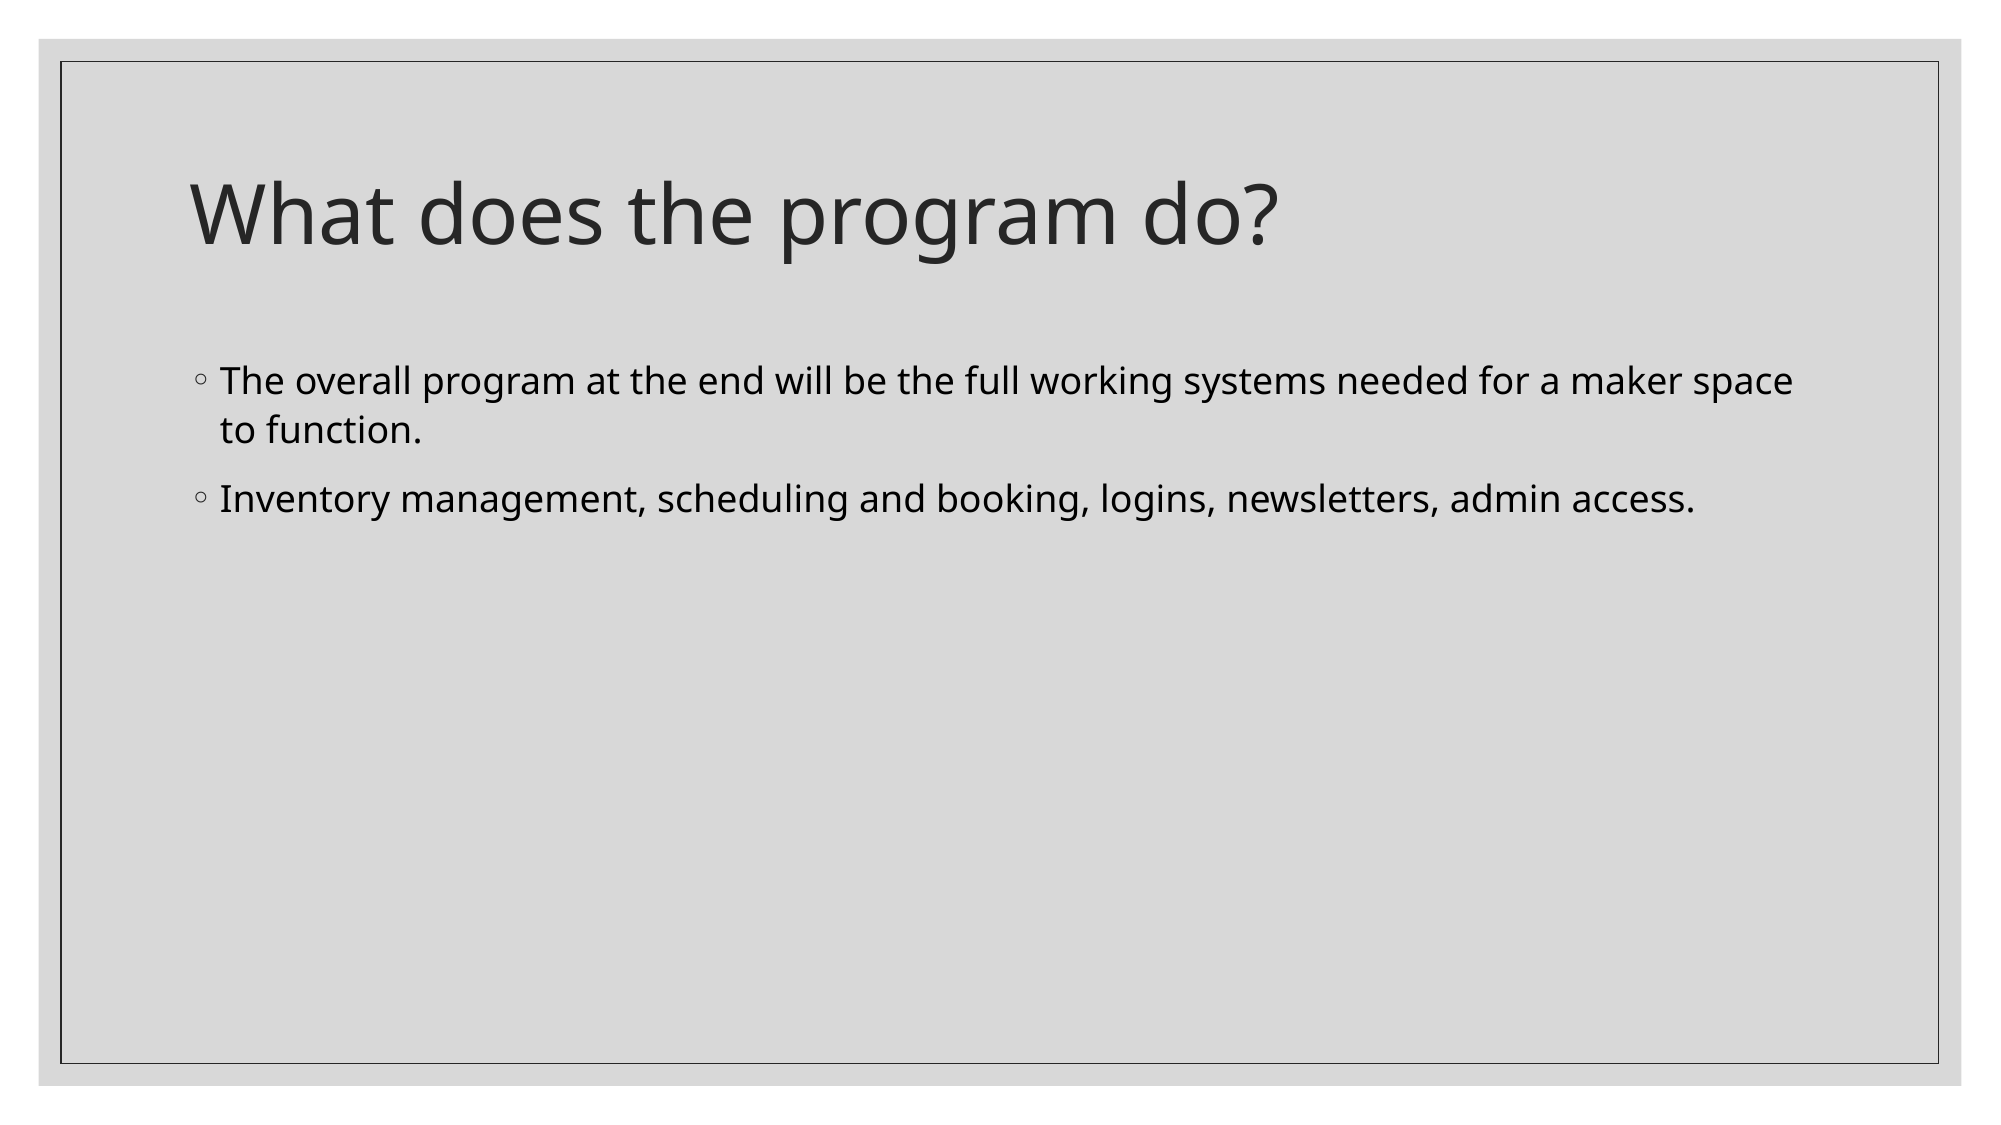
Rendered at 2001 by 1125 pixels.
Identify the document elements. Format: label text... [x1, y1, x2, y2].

list The overall program at the end will be the full working systems needed for a maker space to function. Inventory management, scheduling and booking, logins, newsletters, admin access. [174, 345, 1825, 977]
title What does the program do? [174, 105, 1825, 331]
